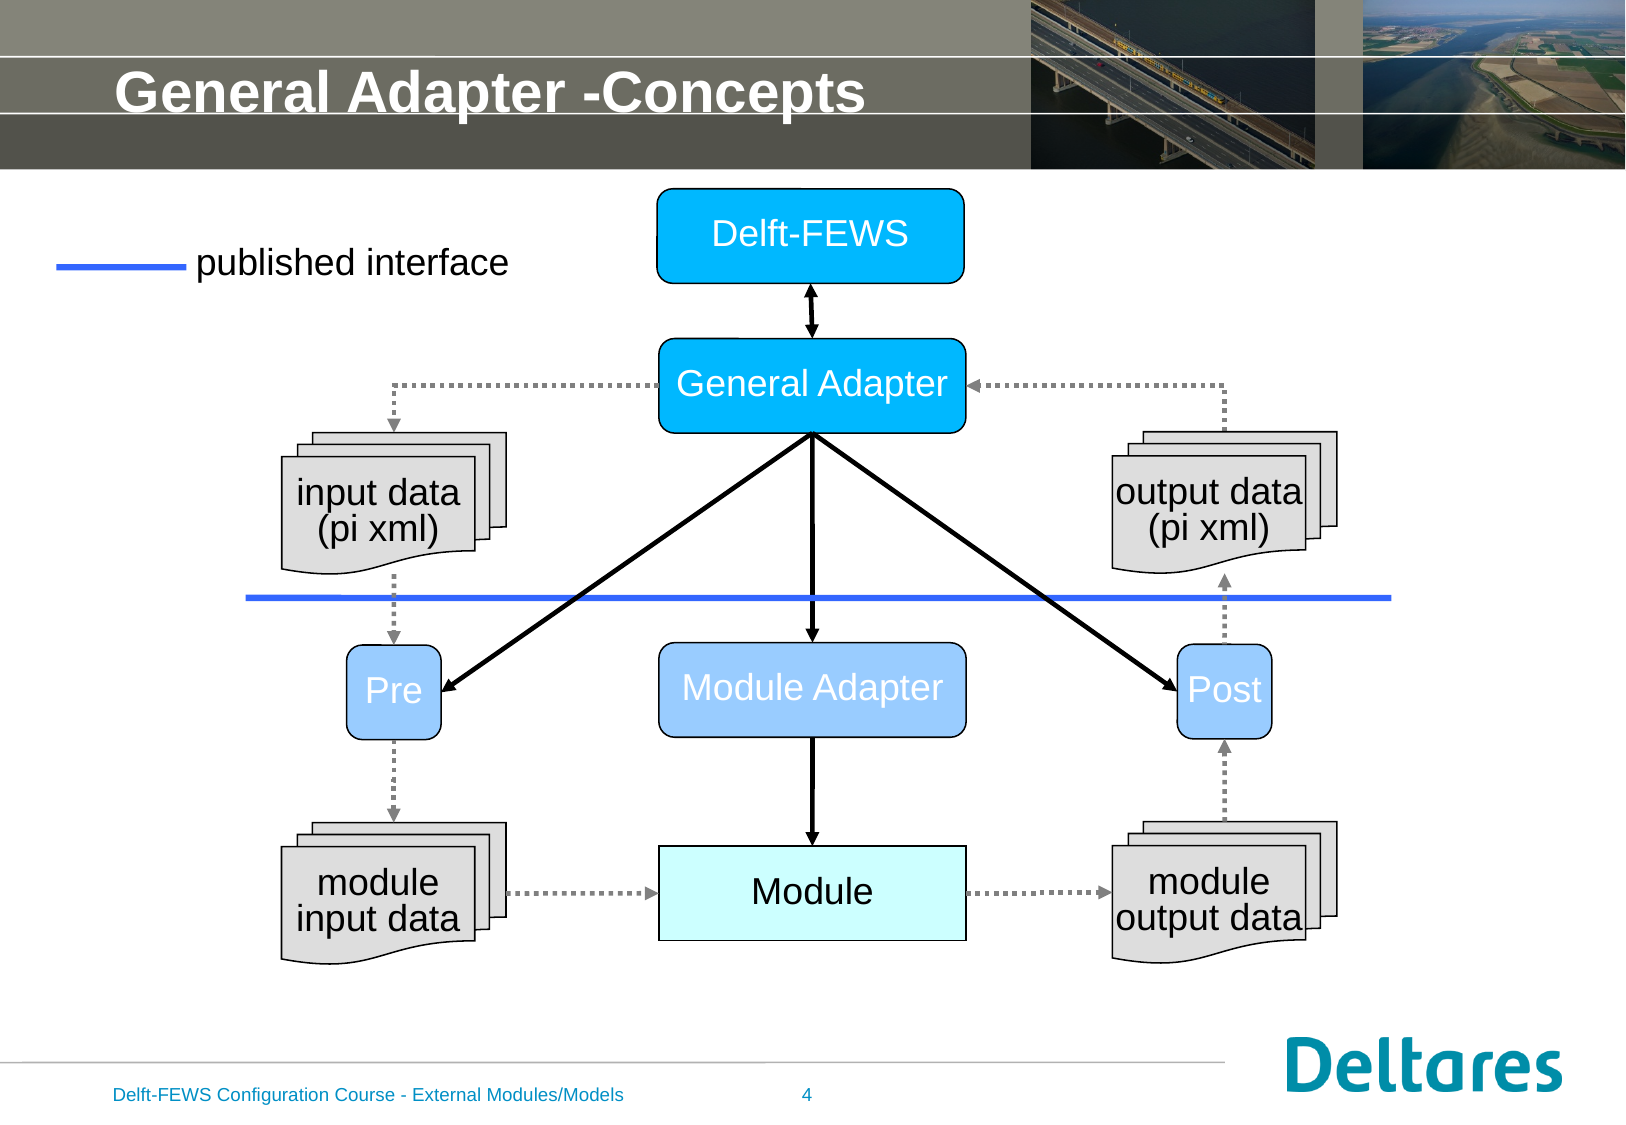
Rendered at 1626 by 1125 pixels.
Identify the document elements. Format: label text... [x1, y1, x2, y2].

text_box Delft-FEWS [656, 188, 965, 284]
text_box Pre [346, 645, 442, 740]
slide_number 4 [735, 1085, 813, 1125]
text_box Module Adapter [658, 700, 967, 738]
text_box General Adapter [658, 338, 966, 431]
text_box input data (pi xml) [281, 432, 435, 574]
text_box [1072, 279, 1119, 431]
text_box Post [1177, 644, 1272, 739]
text_box module input data [281, 822, 506, 964]
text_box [393, 385, 660, 433]
picture [1363, 0, 1626, 171]
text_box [812, 432, 1178, 692]
footer Delft-FEWS Configuration Course - External Modules/Models [112, 1085, 735, 1125]
picture [1287, 1037, 1562, 1092]
title General Adapter -Concepts [99, 60, 1475, 188]
text_box Module [658, 846, 966, 941]
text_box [440, 432, 811, 693]
picture [1031, 0, 1315, 56]
text_box output data (pi xml) [1175, 431, 1337, 572]
text_box published interface [181, 238, 525, 290]
text_box module output data [1112, 821, 1337, 963]
